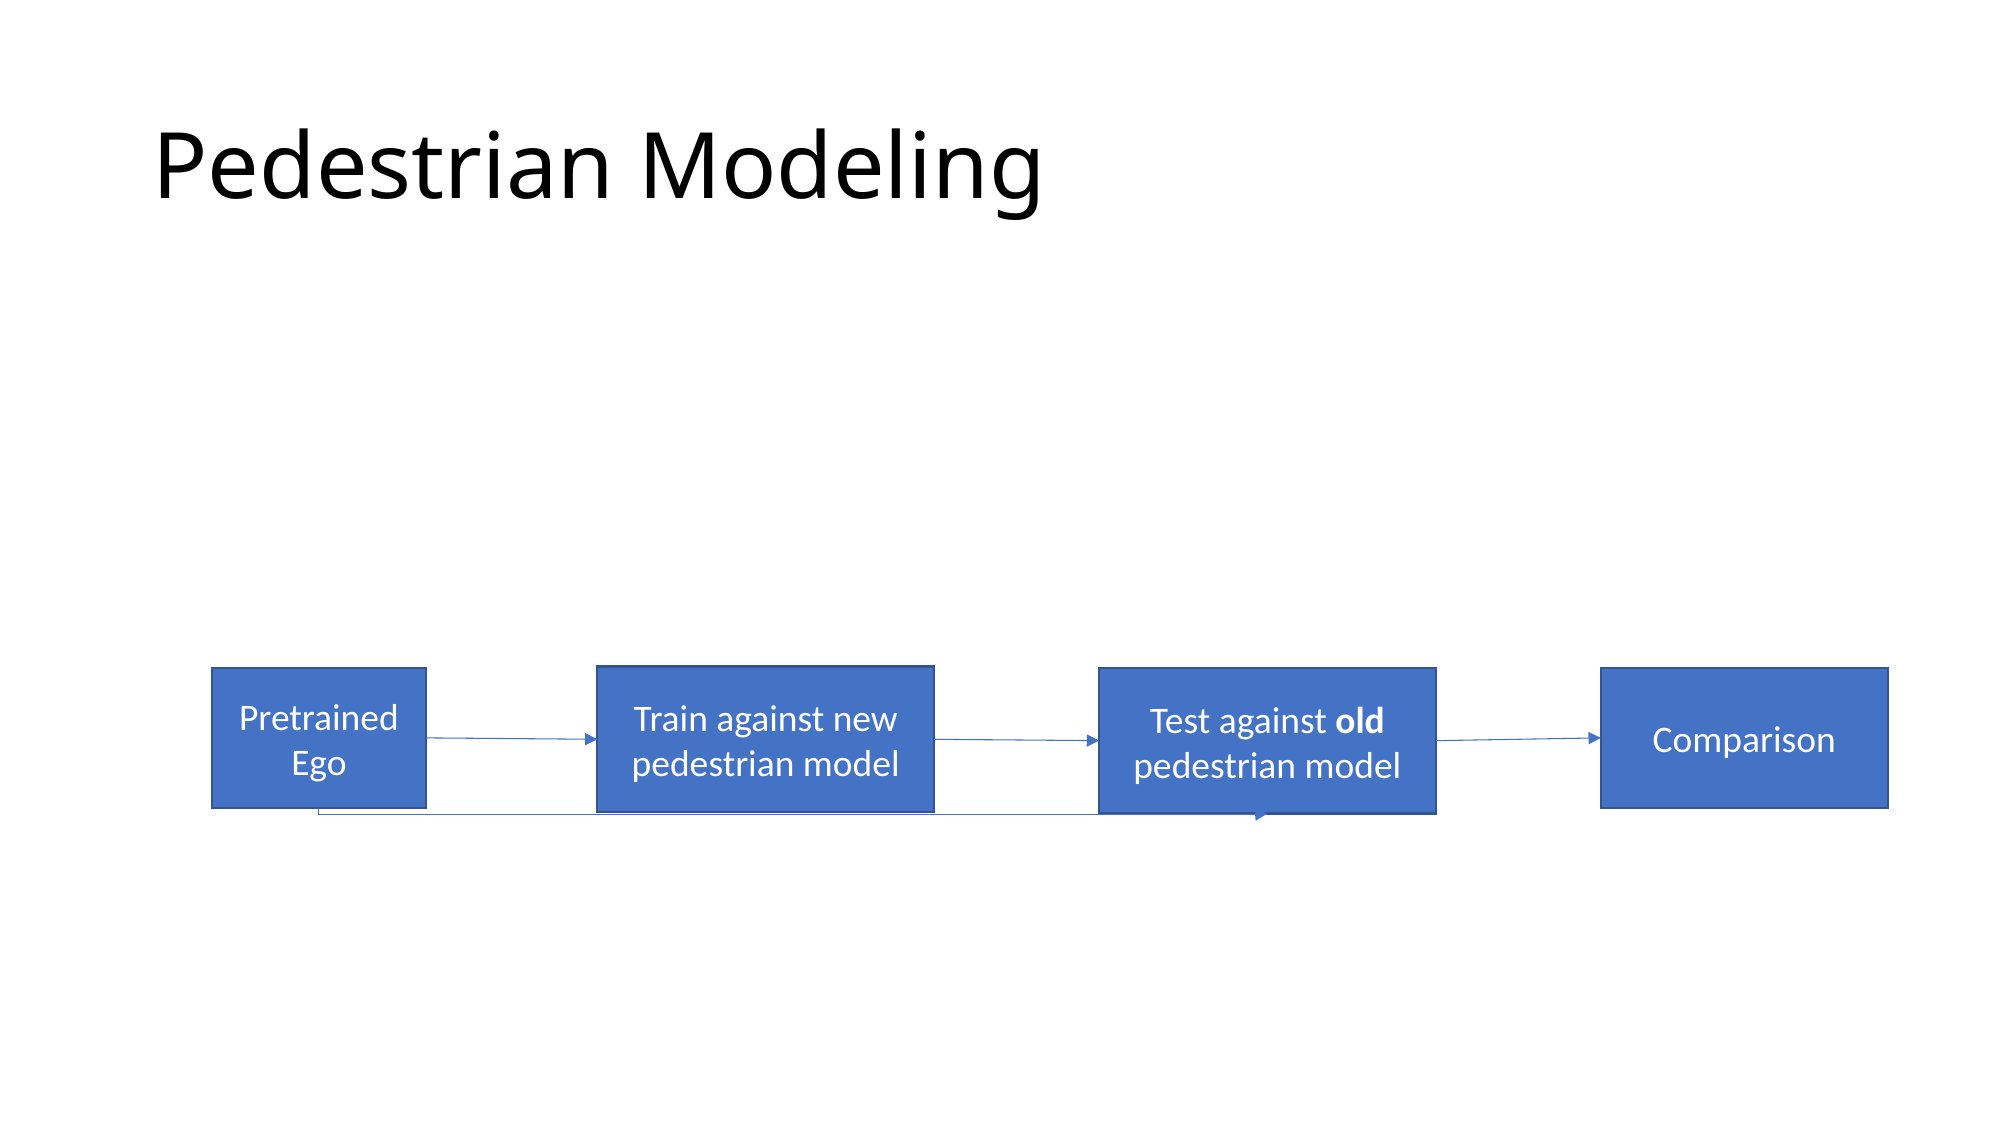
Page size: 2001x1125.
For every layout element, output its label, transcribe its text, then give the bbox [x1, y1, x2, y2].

text_box Train against new pedestrian model [596, 665, 790, 813]
text_box Comparison [1600, 667, 1889, 809]
title Pedestrian Modeling [137, 59, 1863, 278]
text_box Train against new pedestrian model [796, 665, 935, 813]
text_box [790, 336, 796, 1125]
text_box Test against old pedestrian model [1098, 667, 1437, 815]
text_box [1435, 737, 1601, 741]
text_box Pretrained Ego [211, 667, 427, 809]
